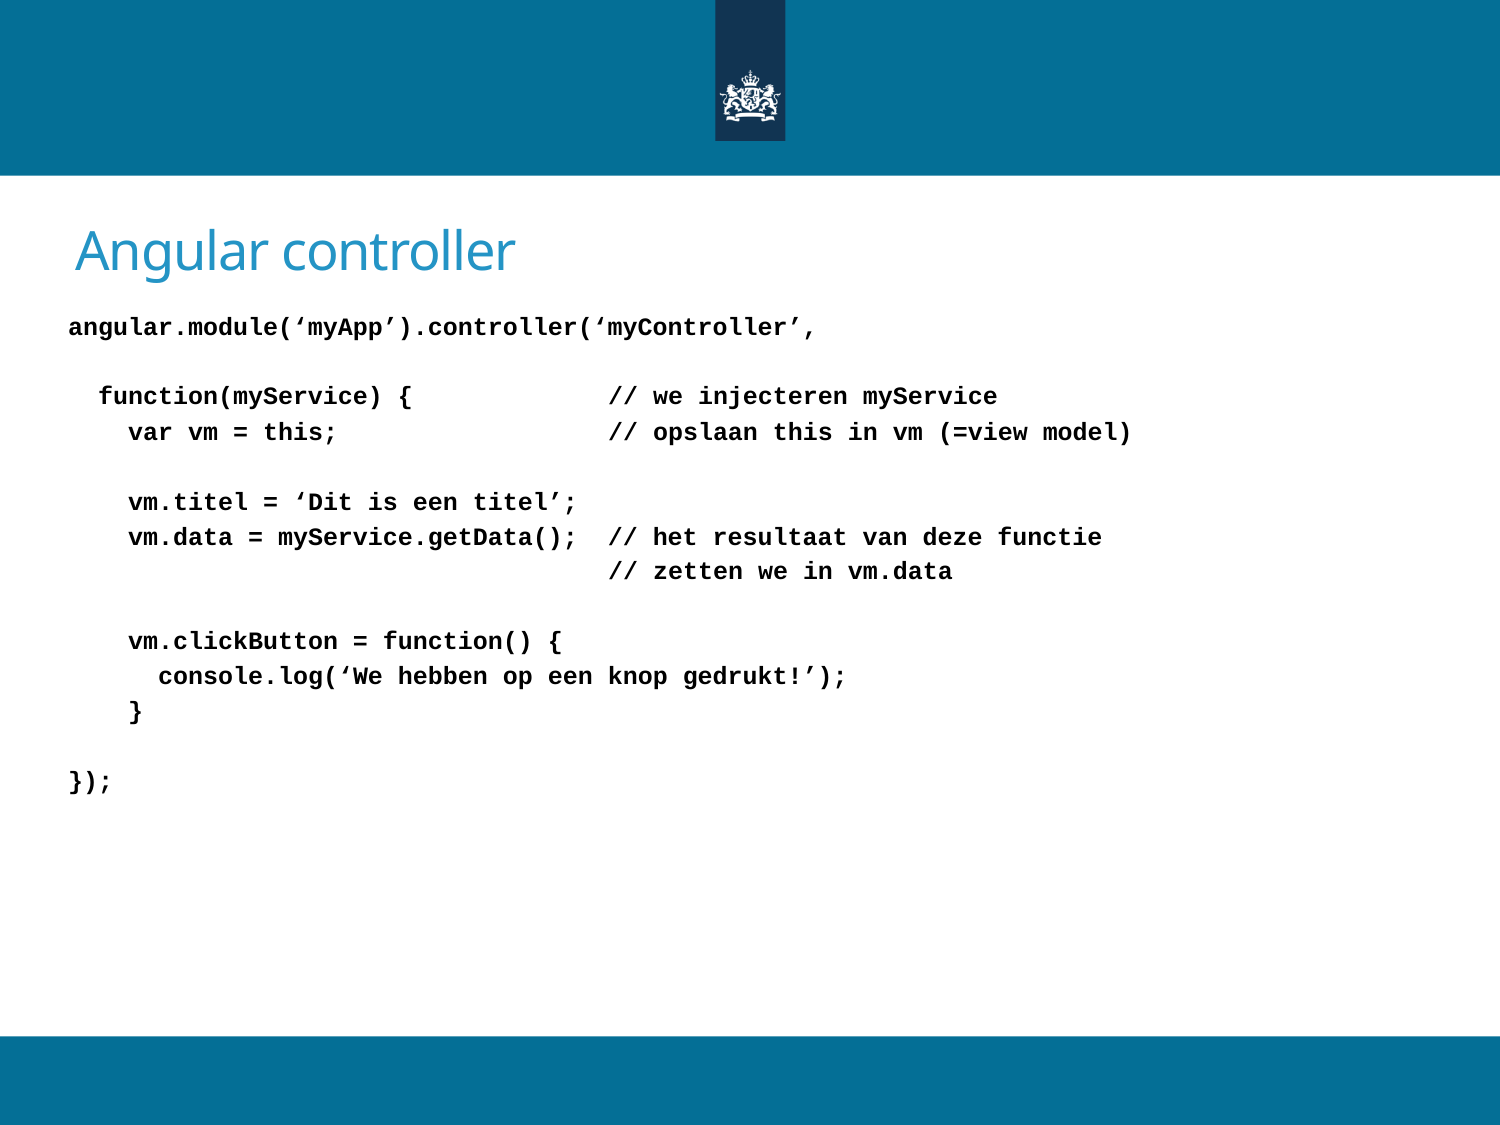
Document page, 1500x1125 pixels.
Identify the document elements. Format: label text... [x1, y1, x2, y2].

picture [716, 0, 784, 140]
list angular.module(‘myApp’).controller(‘myController’, function(myService) { // we injecteren myService var vm = this; // opslaan this in vm (=view model) vm.titel = ‘Dit is een titel’; vm.data = myService.getData(); // het resultaat van deze functie // zetten we in vm.data vm.clickButton = function() { console.log(‘We hebben op een knop gedrukt!’); } }); [53, 302, 1343, 1035]
title Angular controller [60, 202, 1348, 296]
